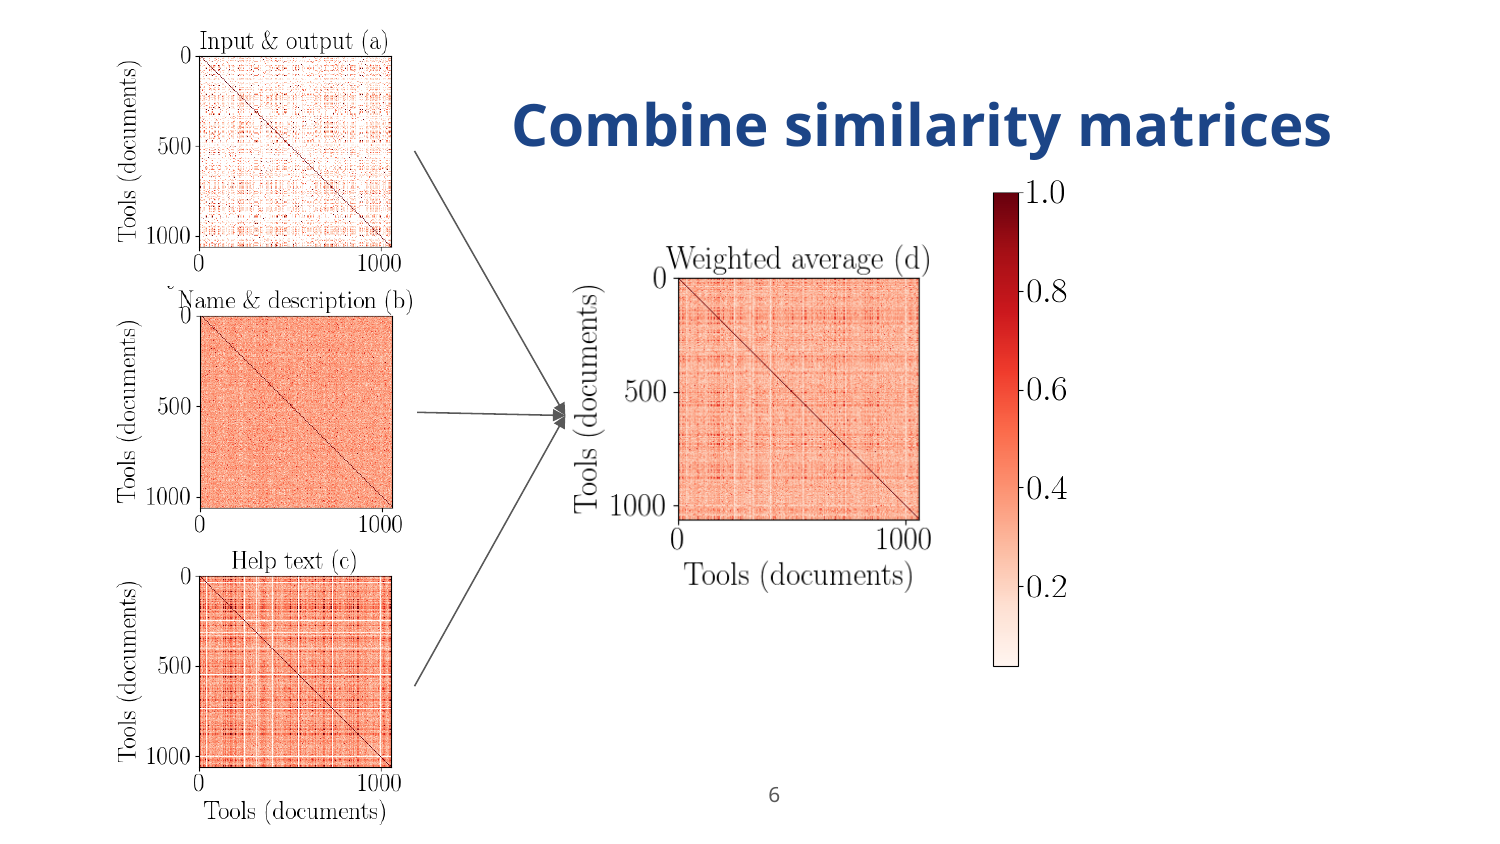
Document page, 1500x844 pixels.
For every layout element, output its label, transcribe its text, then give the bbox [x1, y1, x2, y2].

title Combine similarity matrices [470, 72, 1348, 167]
slide_number ‹#› [705, 763, 795, 828]
picture [107, 285, 414, 539]
picture [110, 24, 415, 278]
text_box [414, 150, 566, 412]
picture [982, 173, 1074, 670]
picture [566, 237, 935, 594]
picture [110, 547, 415, 826]
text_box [414, 415, 566, 687]
